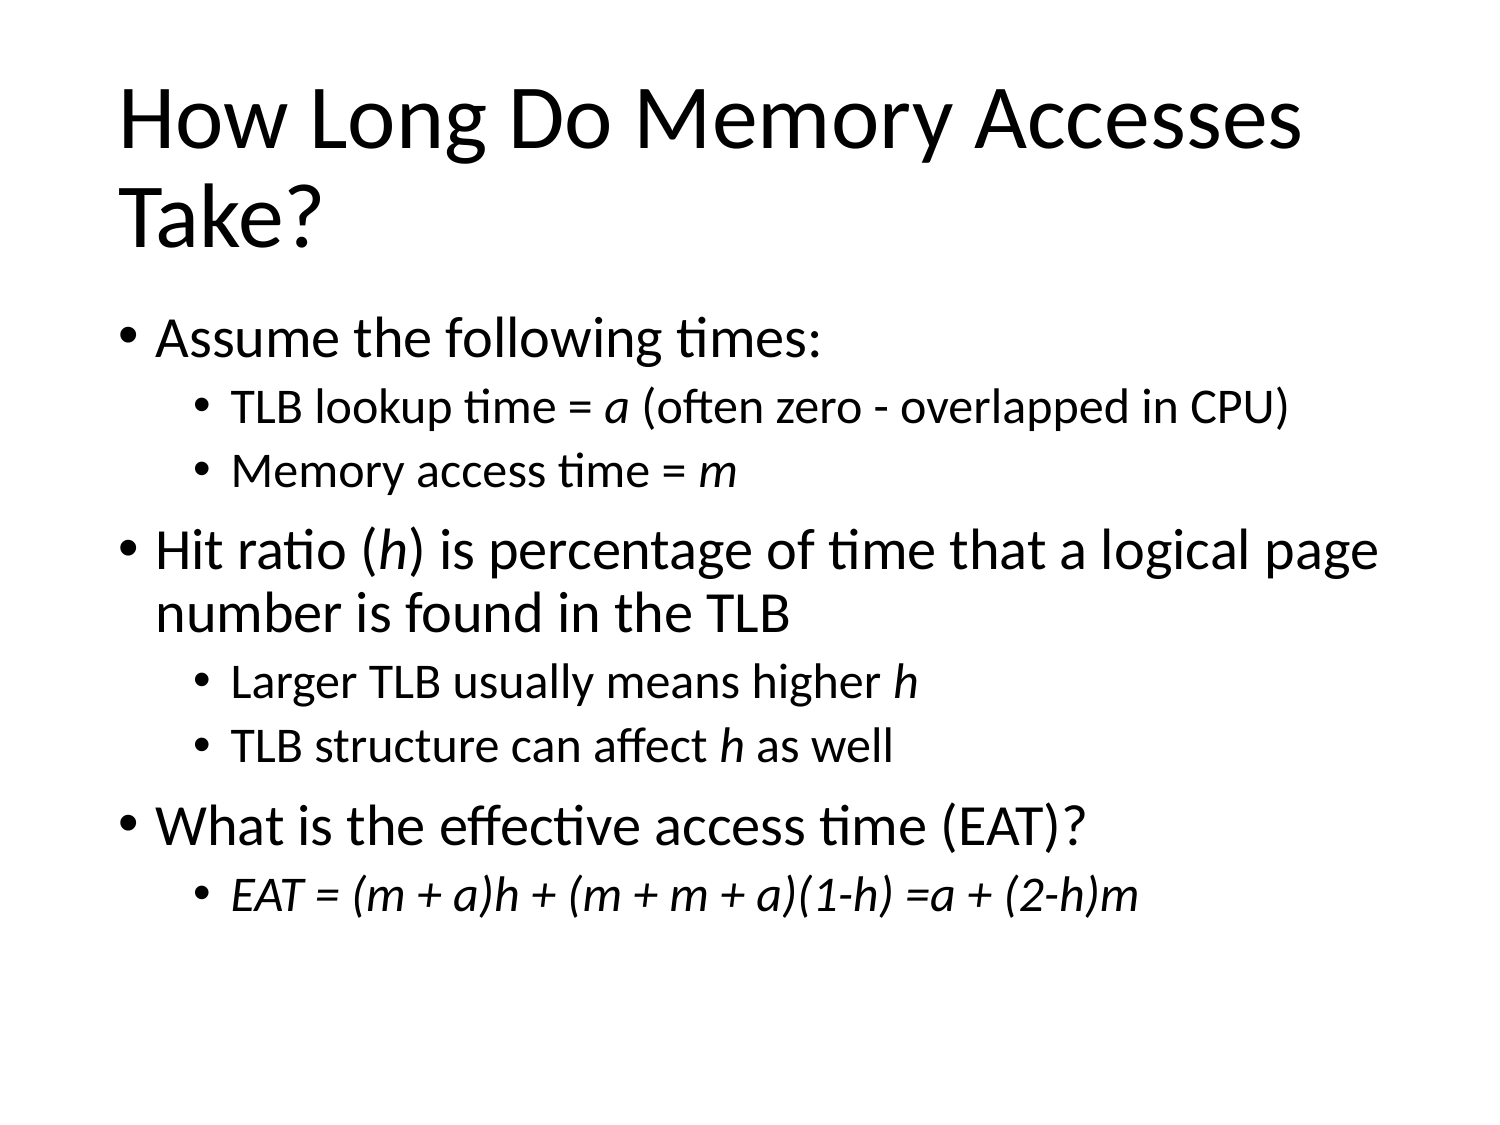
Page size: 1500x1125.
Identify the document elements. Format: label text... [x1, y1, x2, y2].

title How Long Do Memory Accesses Take? [103, 59, 1397, 278]
list Assume the following times: TLB lookup time = a (often zero - overlapped in CPU) Memory access time = m Hit ratio (h) is percentage of time that a logical page number is found in the TLB Larger TLB usually means higher h TLB structure can affect h as well What is the effective access time (EAT)? EAT = (m + a)h + (m + m + a)(1-h) =a + (2-h)m [103, 299, 1397, 1014]
